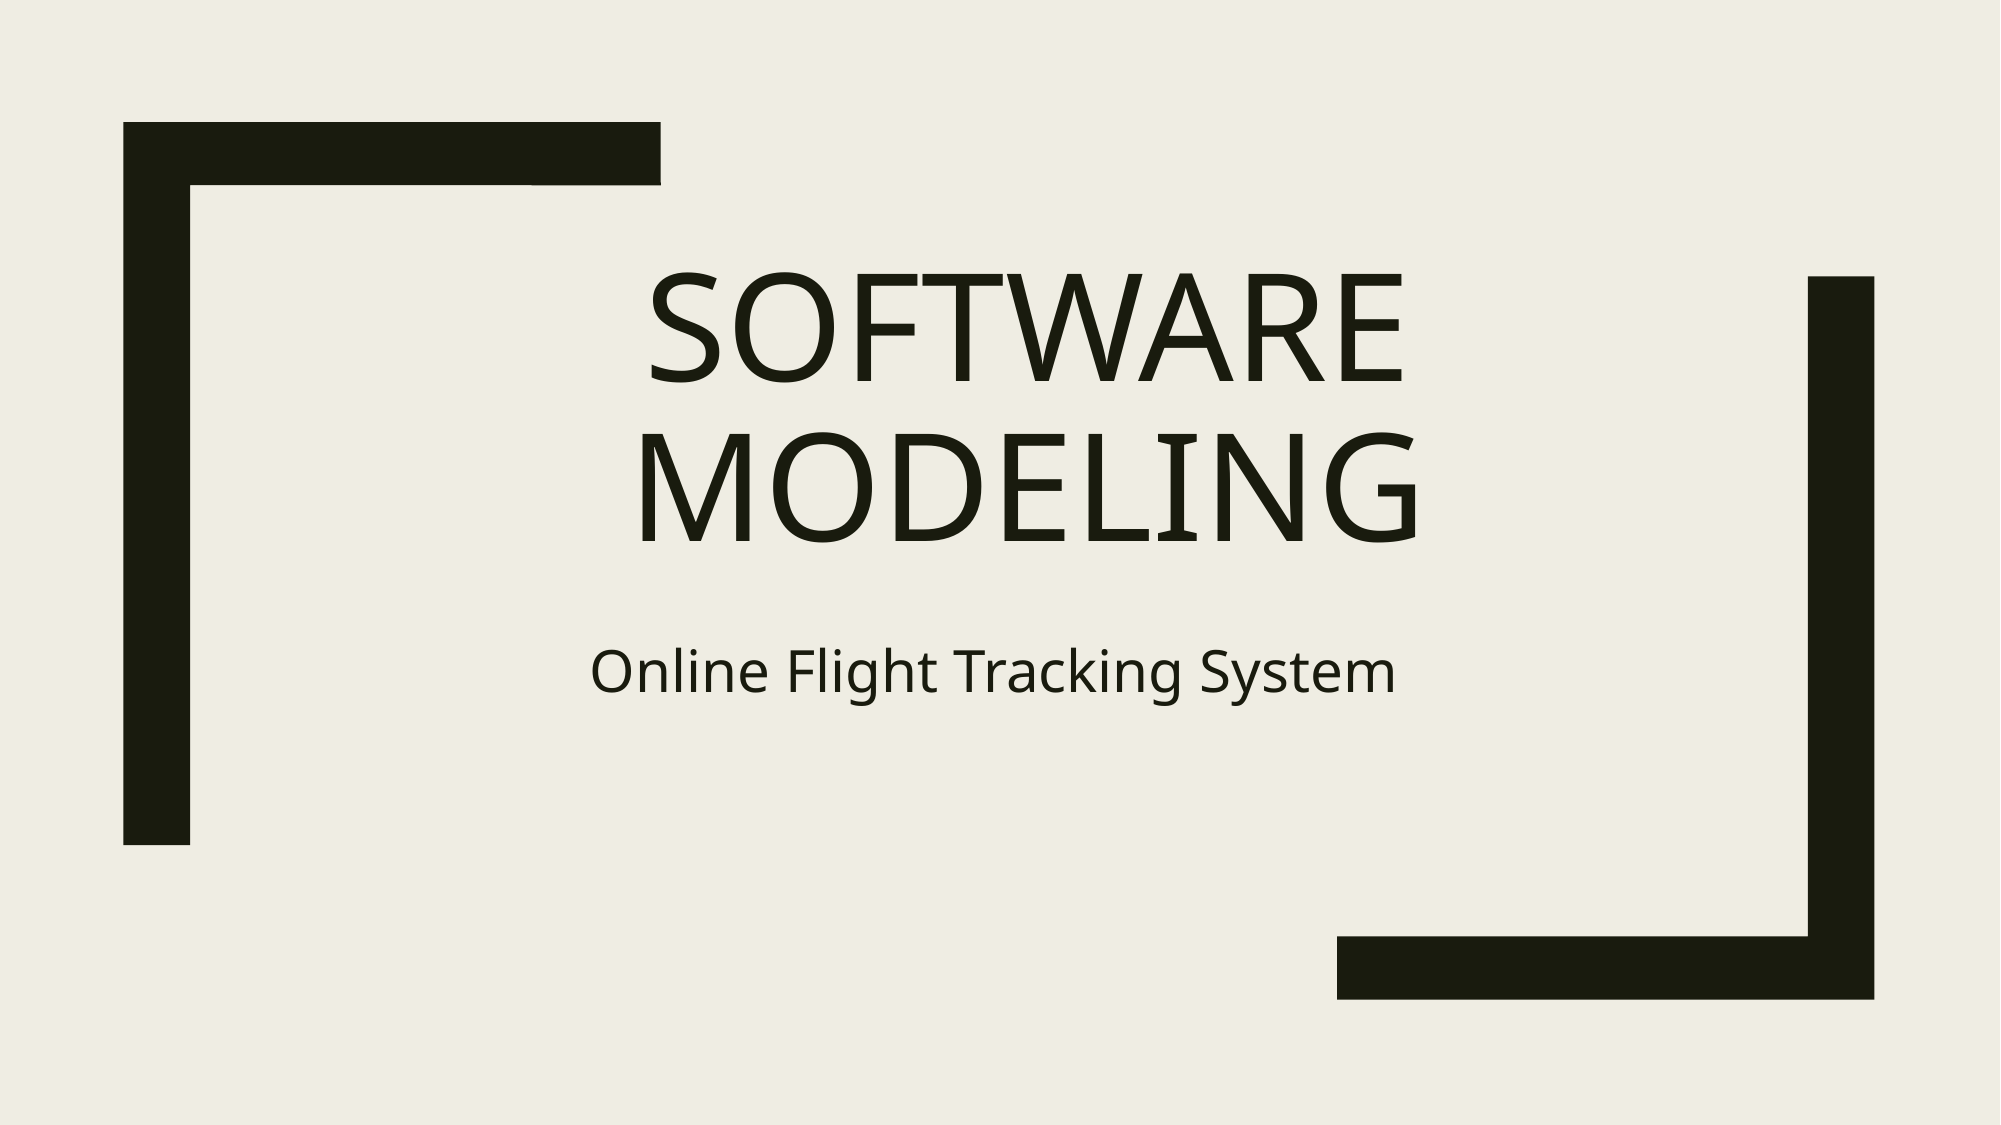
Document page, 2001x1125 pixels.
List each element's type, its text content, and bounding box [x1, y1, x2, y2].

subtitle Online Flight Tracking System [433, 618, 1555, 797]
title Software modeling [277, 236, 1778, 581]
